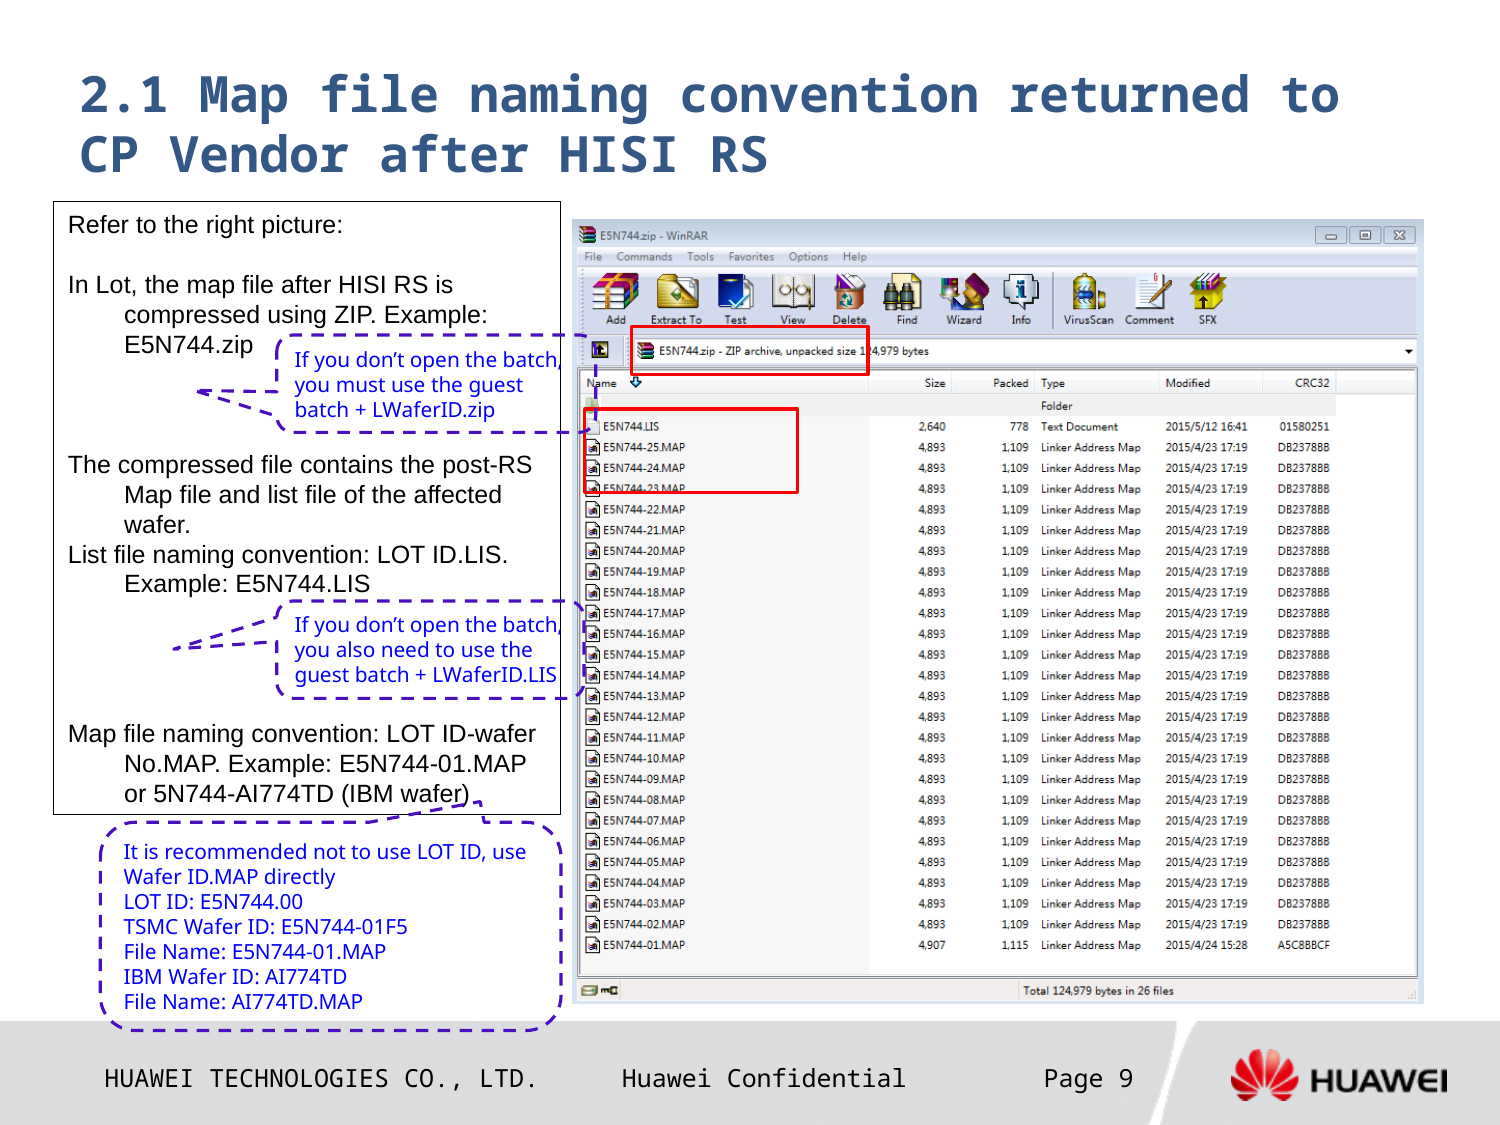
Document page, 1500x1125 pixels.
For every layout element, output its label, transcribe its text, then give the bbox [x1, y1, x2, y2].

text_box 2.1 Map file naming convention returned to CP Vendor after HISI RS [64, 54, 1400, 190]
text_box If you don’t open the batch, you must use the guest batch + LWaferID.zip [193, 334, 567, 433]
picture [0, 1021, 1500, 1125]
text_box It is recommended not to use LOT ID, use Wafer ID.MAP directly LOT ID: E5N744.00 TSMC Wafer ID: E5N744-01F5 File Name: E5N744-01.MAP IBM Wafer ID: AI774TD File Name: AI774TD.MAP [100, 801, 562, 1031]
slide_number Page 9 [1043, 1064, 1388, 1125]
picture [572, 219, 1424, 1005]
text_box Refer to the right picture: In Lot, the map file after HISI RS is compressed using ZIP. Example: E5N744.zip The compressed file contains the post-RS Map file and list file of the affected wafer. List file naming convention: LOT ID.LIS. Example: E5N744.LIS Map file naming convention: LOT ID-wafer No.MAP. Example: E5N744-01.MAP or 5N744-AI774TD (IBM wafer) [53, 201, 561, 815]
text_box If you don’t open the batch, you also need to use the guest batch + LWaferID.LIS [173, 600, 567, 699]
